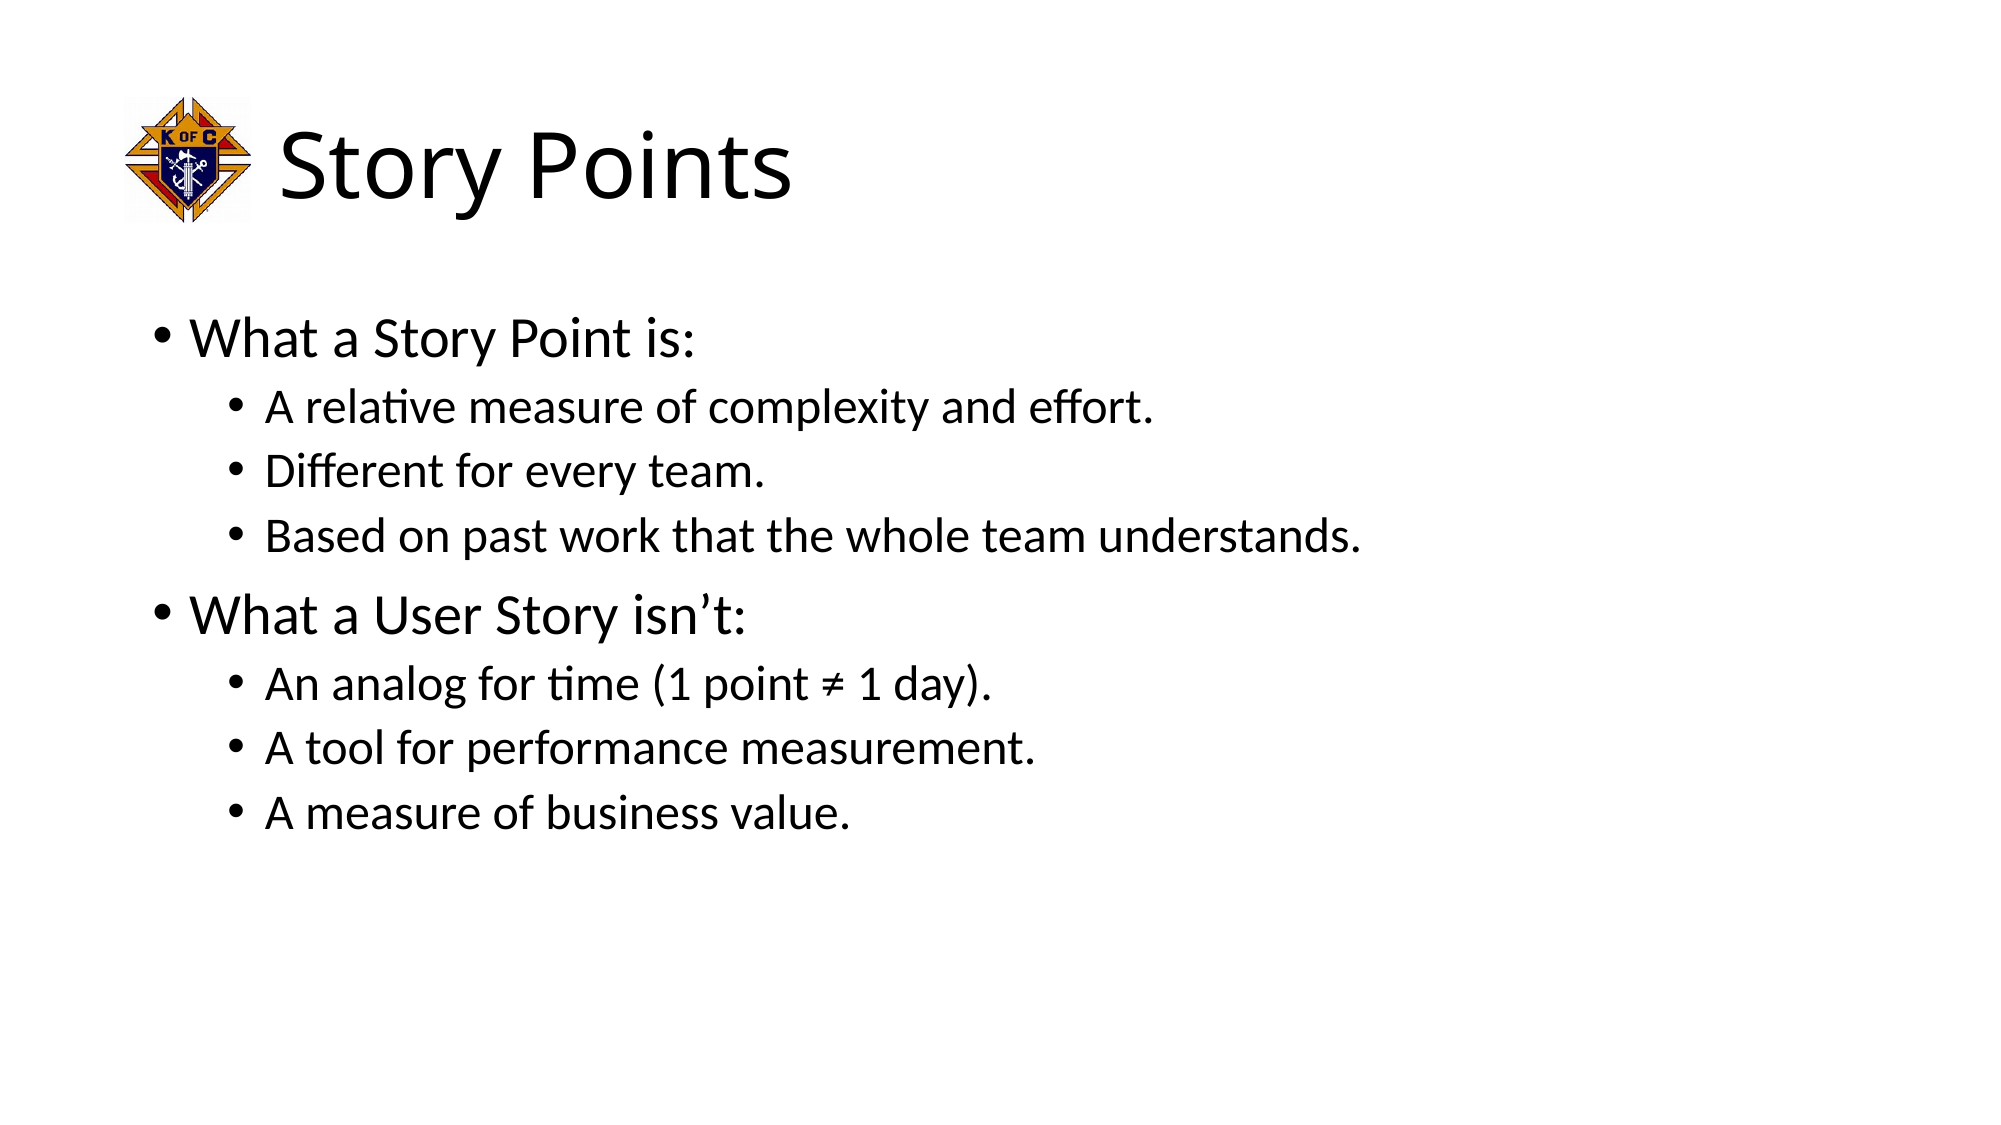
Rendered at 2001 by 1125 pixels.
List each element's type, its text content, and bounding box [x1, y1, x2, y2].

title Story Points [263, 59, 1863, 278]
list What a Story Point is: A relative measure of complexity and effort. Different for every team. Based on past work that the whole team understands. What a User Story isn’t: An analog for time (1 point ≠ 1 day). A tool for performance measurement. A measure of business value. [137, 299, 1863, 1014]
picture [124, 97, 251, 223]
